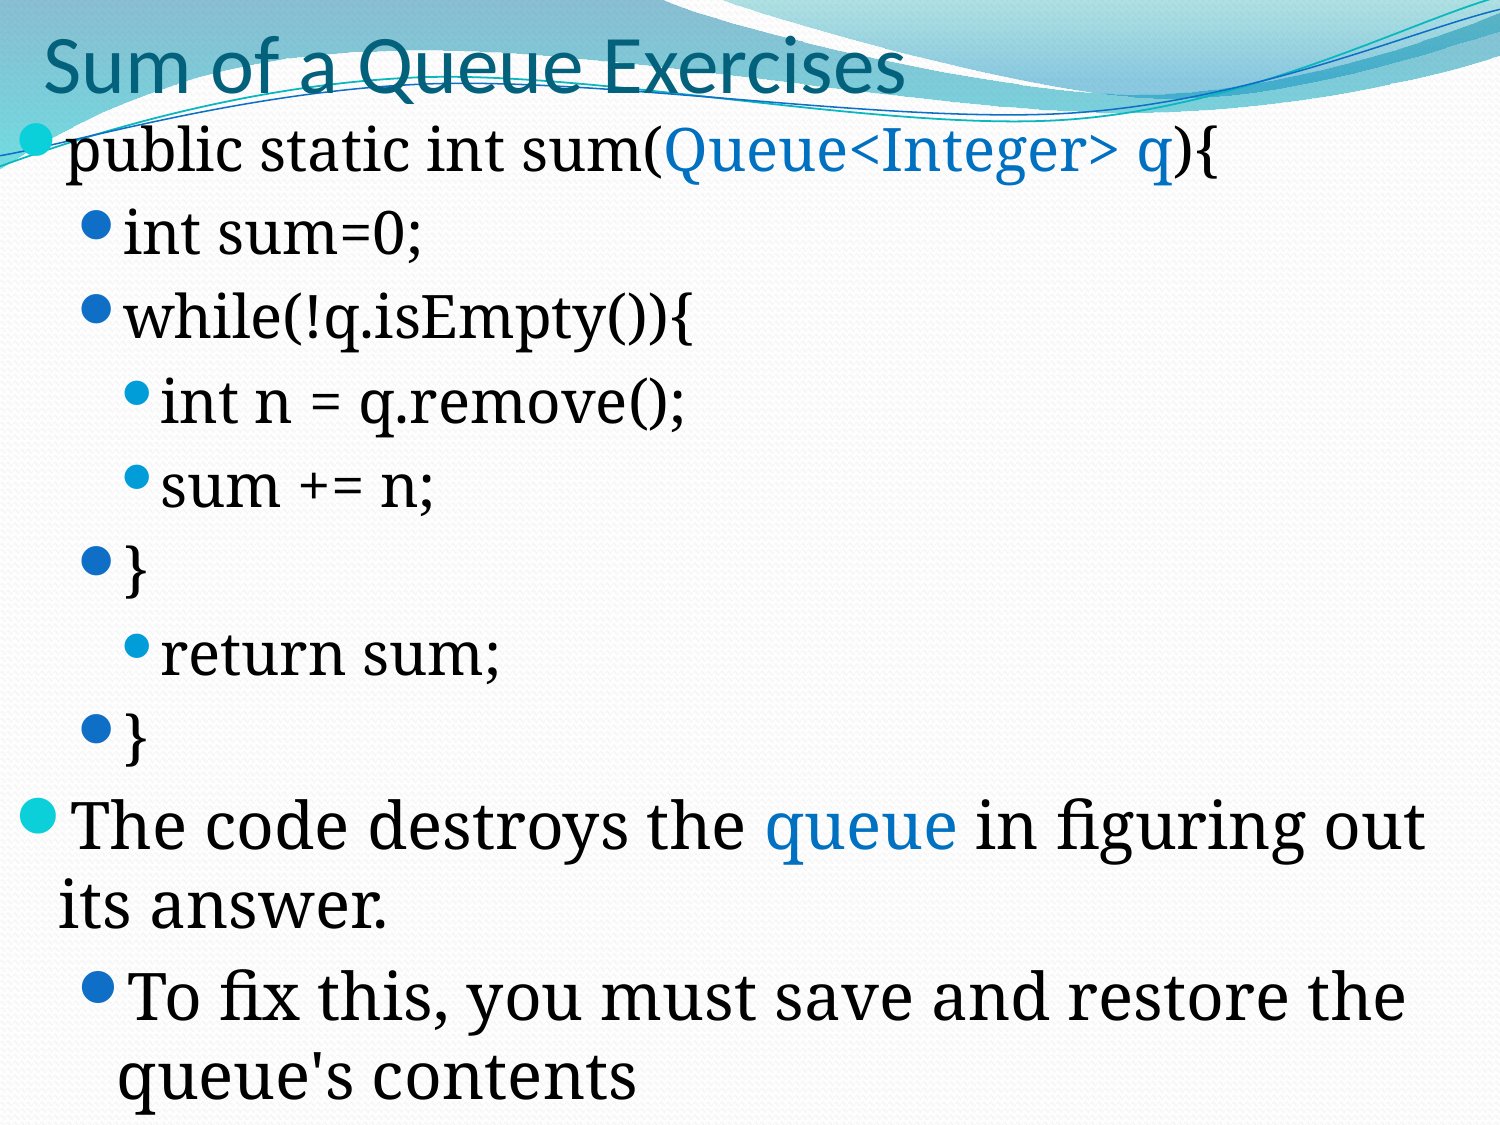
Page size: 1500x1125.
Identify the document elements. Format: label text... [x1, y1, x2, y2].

list public static int sum(Queue<Integer> q){ int sum=0; while(!q.isEmpty()){ int n = q.remove(); sum += n; } return sum; } The code destroys the queue in figuring out its answer. To fix this, you must save and restore the queue's contents [0, 103, 1500, 1125]
title Sum of a Queue Exercises [43, 9, 1394, 103]
